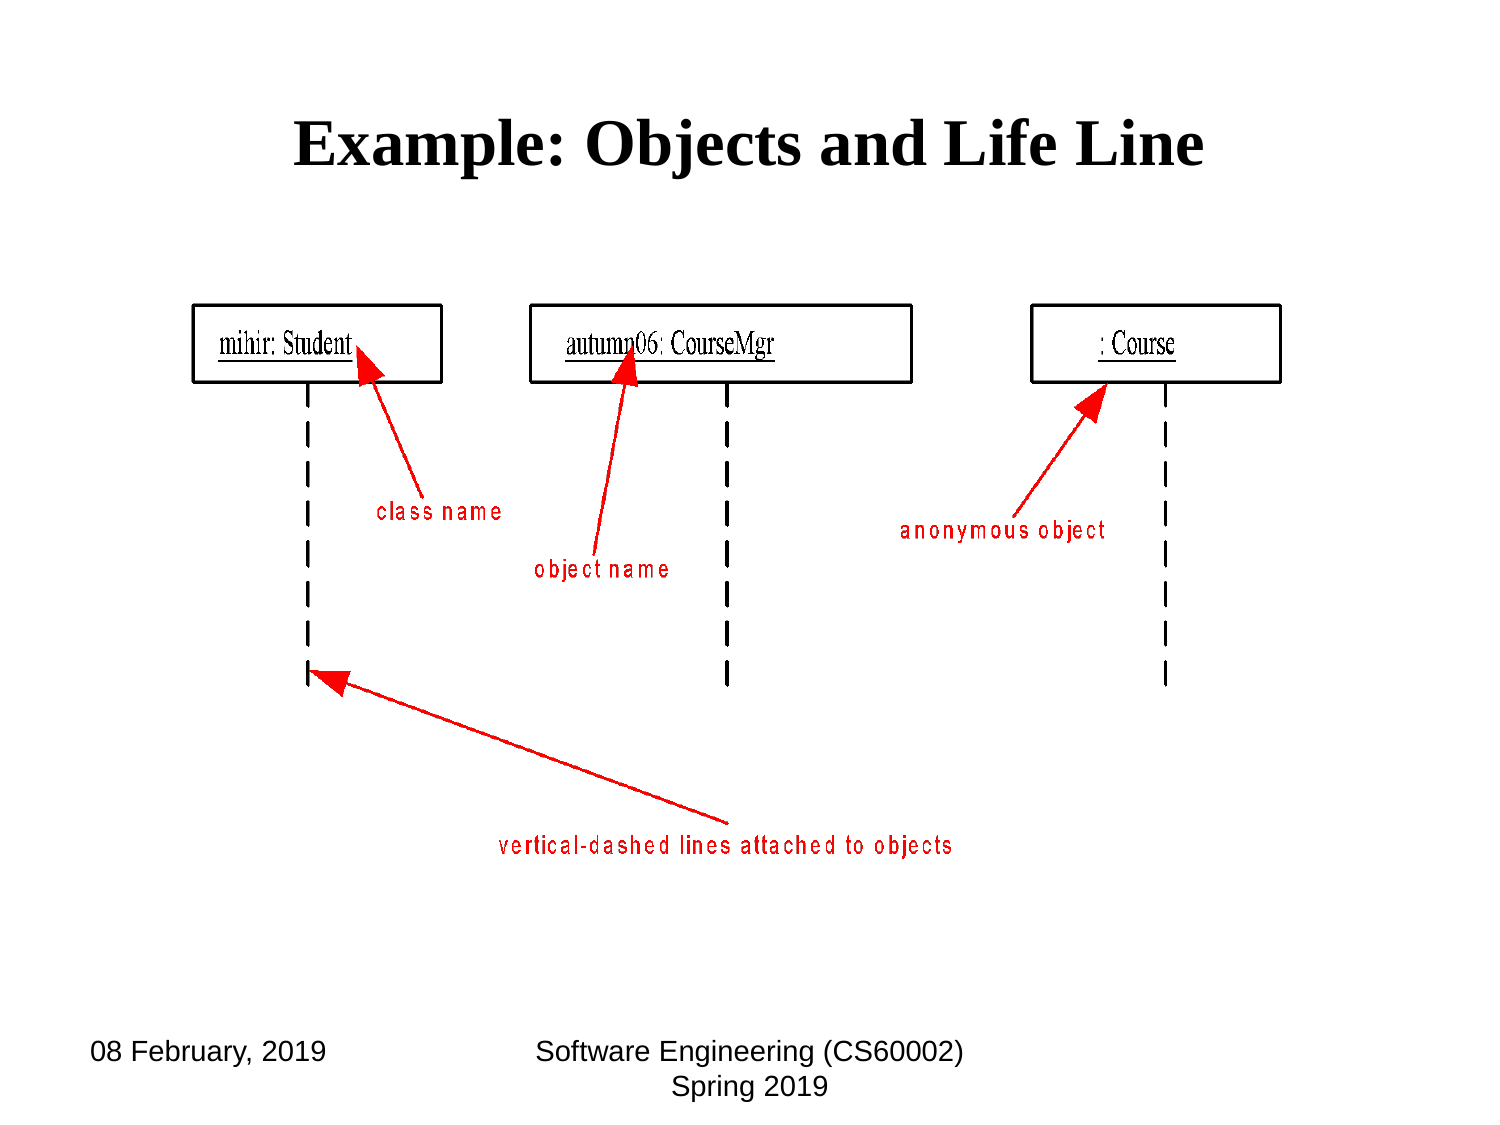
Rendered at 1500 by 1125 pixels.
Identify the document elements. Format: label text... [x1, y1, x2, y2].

title Example: Objects and Life Line [75, 45, 1425, 233]
footer Software Engineering (CS60002) Spring 2019 [512, 1024, 988, 1103]
picture [187, 299, 1288, 894]
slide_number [75, 1024, 425, 1103]
